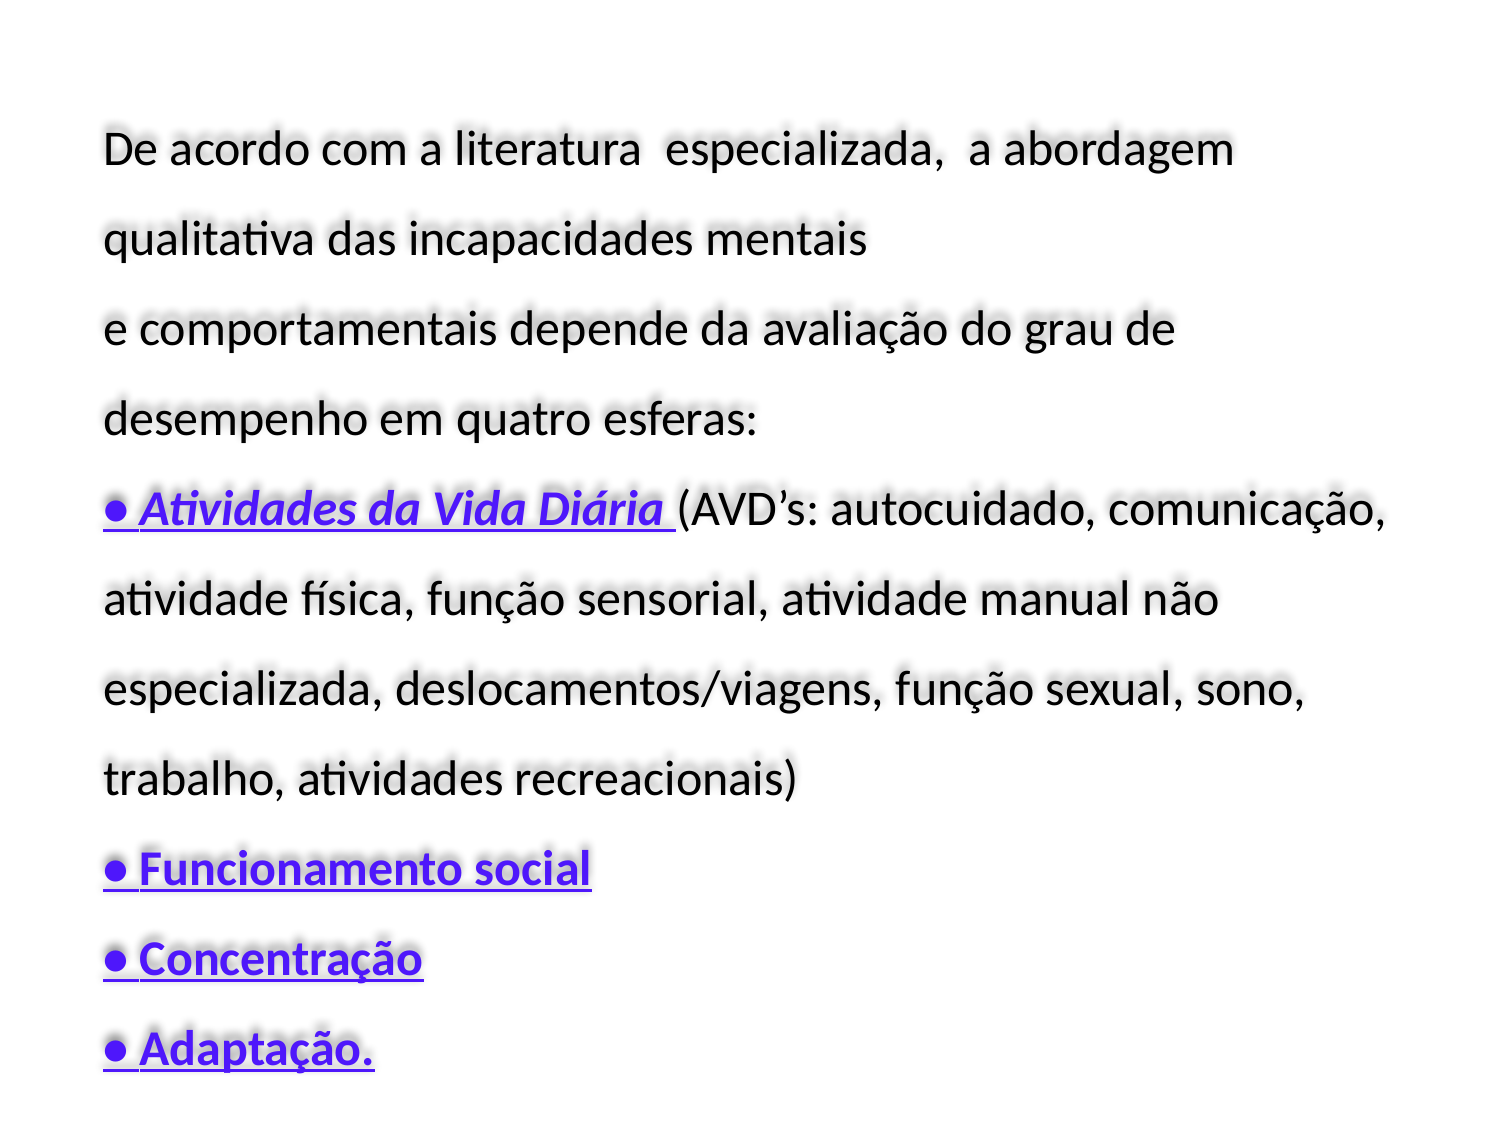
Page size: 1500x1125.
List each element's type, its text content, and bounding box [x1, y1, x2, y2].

text_box De acordo com a literatura especializada, a abordagem qualitativa das incapacidades mentais e comportamentais depende da avaliação do grau de desempenho em quatro esferas: • Atividades da Vida Diária (AVD’s: autocuidado, comunicação, atividade física, função sensorial, atividade manual não especializada, deslocamentos/viagens, função sexual, sono, trabalho, atividades recreacionais) • Funcionamento social • Concentração • Adaptação. [88, 78, 1412, 1083]
